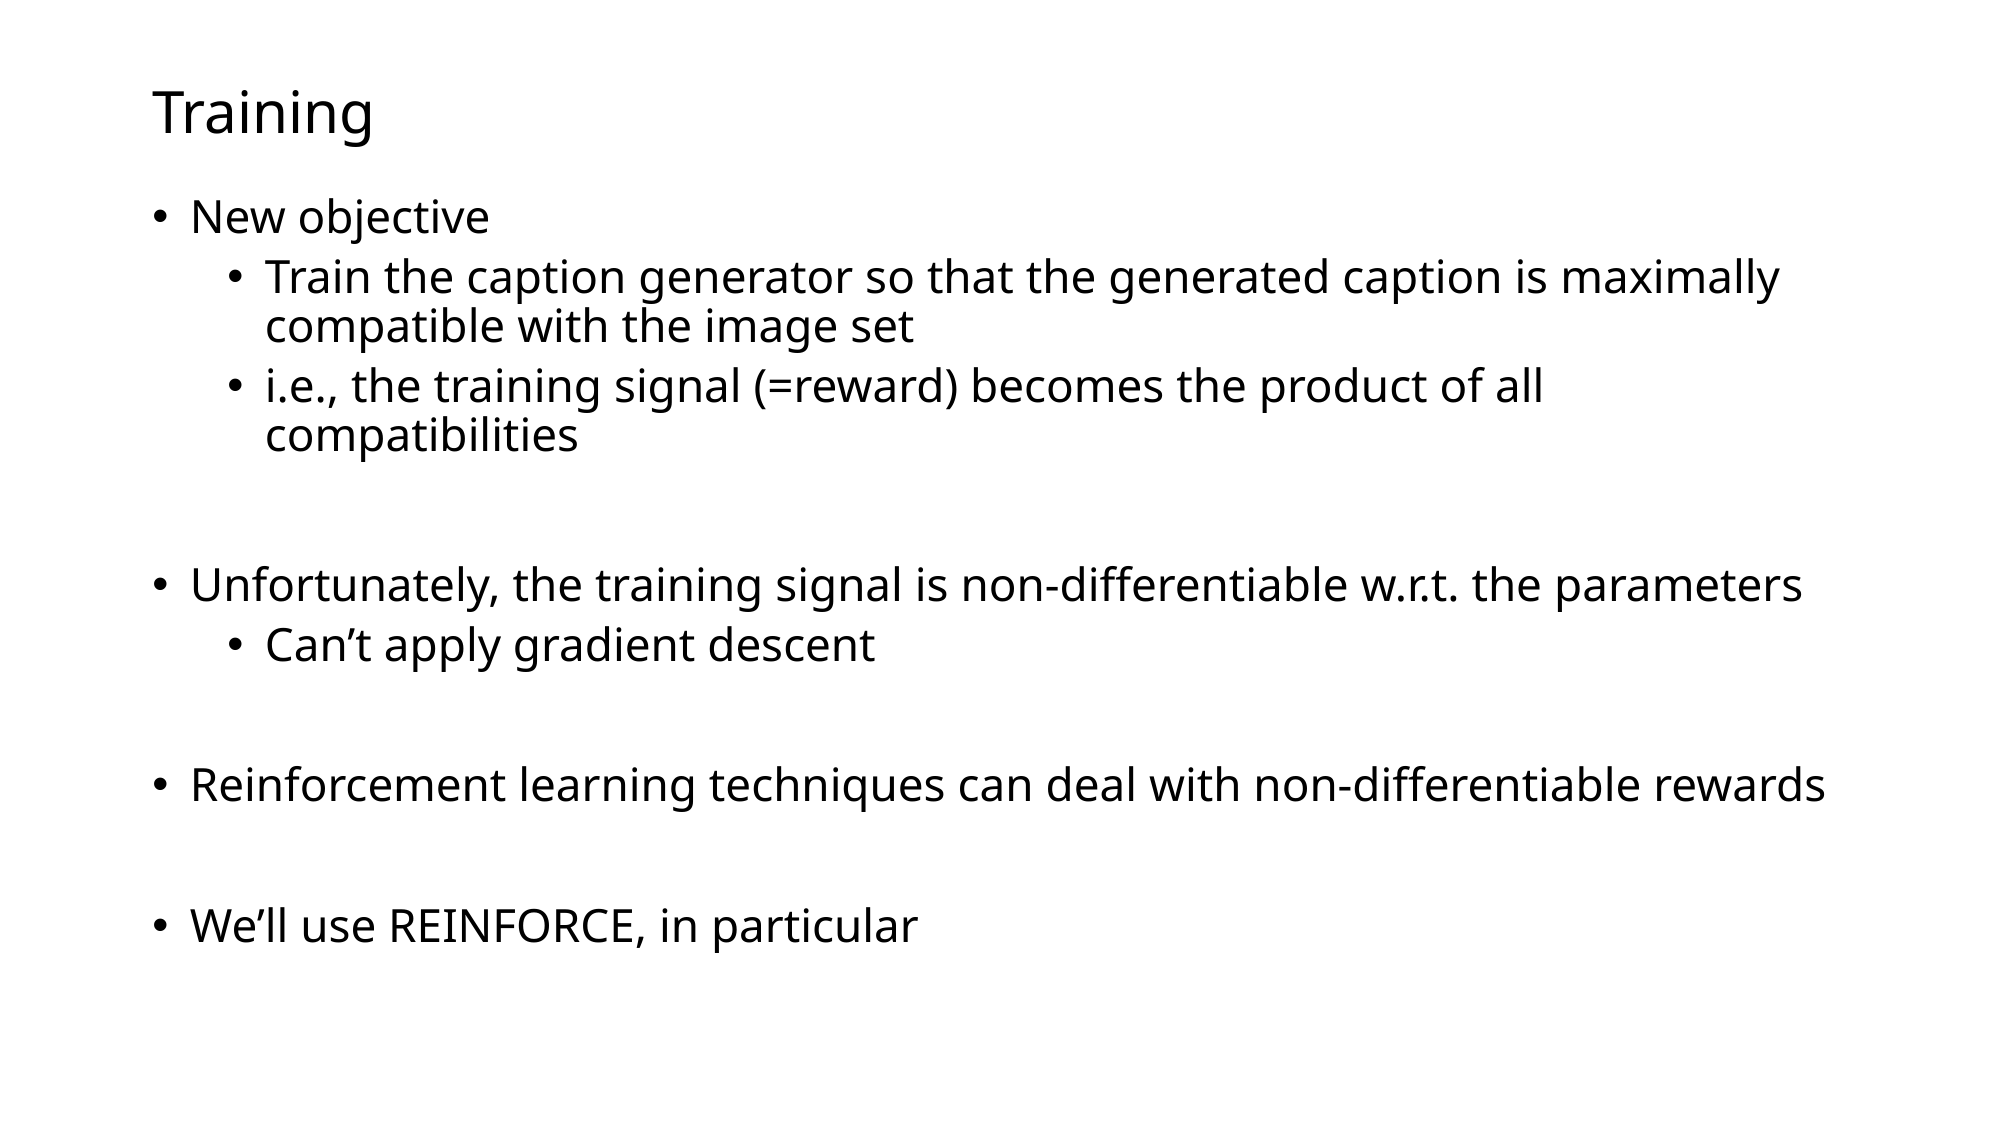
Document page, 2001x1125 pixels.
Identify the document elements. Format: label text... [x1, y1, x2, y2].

list New objective Train the caption generator so that the generated caption is maximally compatible with the image set i.e., the training signal (=reward) becomes the product of all compatibilities Unfortunately, the training signal is non-differentiable w.r.t. the parameters Can’t apply gradient descent Reinforcement learning techniques can deal with non-differentiable rewards We’ll use REINFORCE, in particular [137, 186, 1863, 1087]
title Training [137, 59, 1863, 169]
